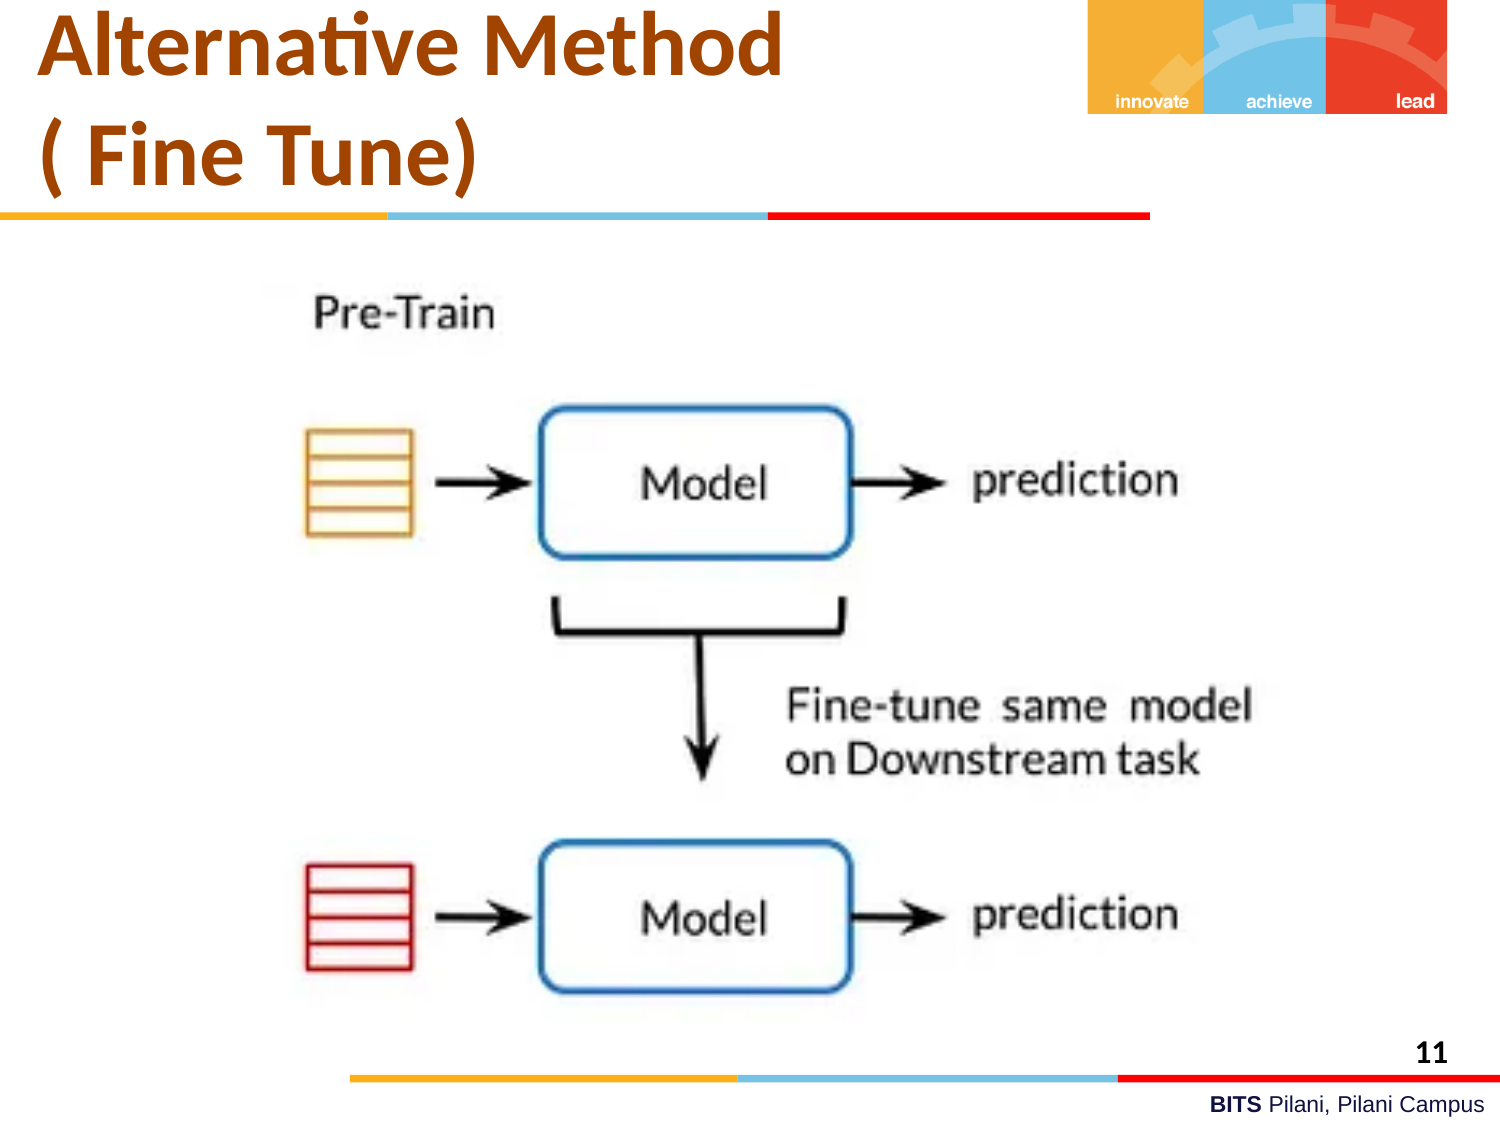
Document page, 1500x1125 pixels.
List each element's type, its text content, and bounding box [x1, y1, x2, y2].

title Alternative Method ( Fine Tune) [22, 24, 1027, 164]
slide_number ‹#› [1399, 1023, 1500, 1072]
picture [262, 252, 1320, 1024]
picture [1087, 0, 1448, 114]
